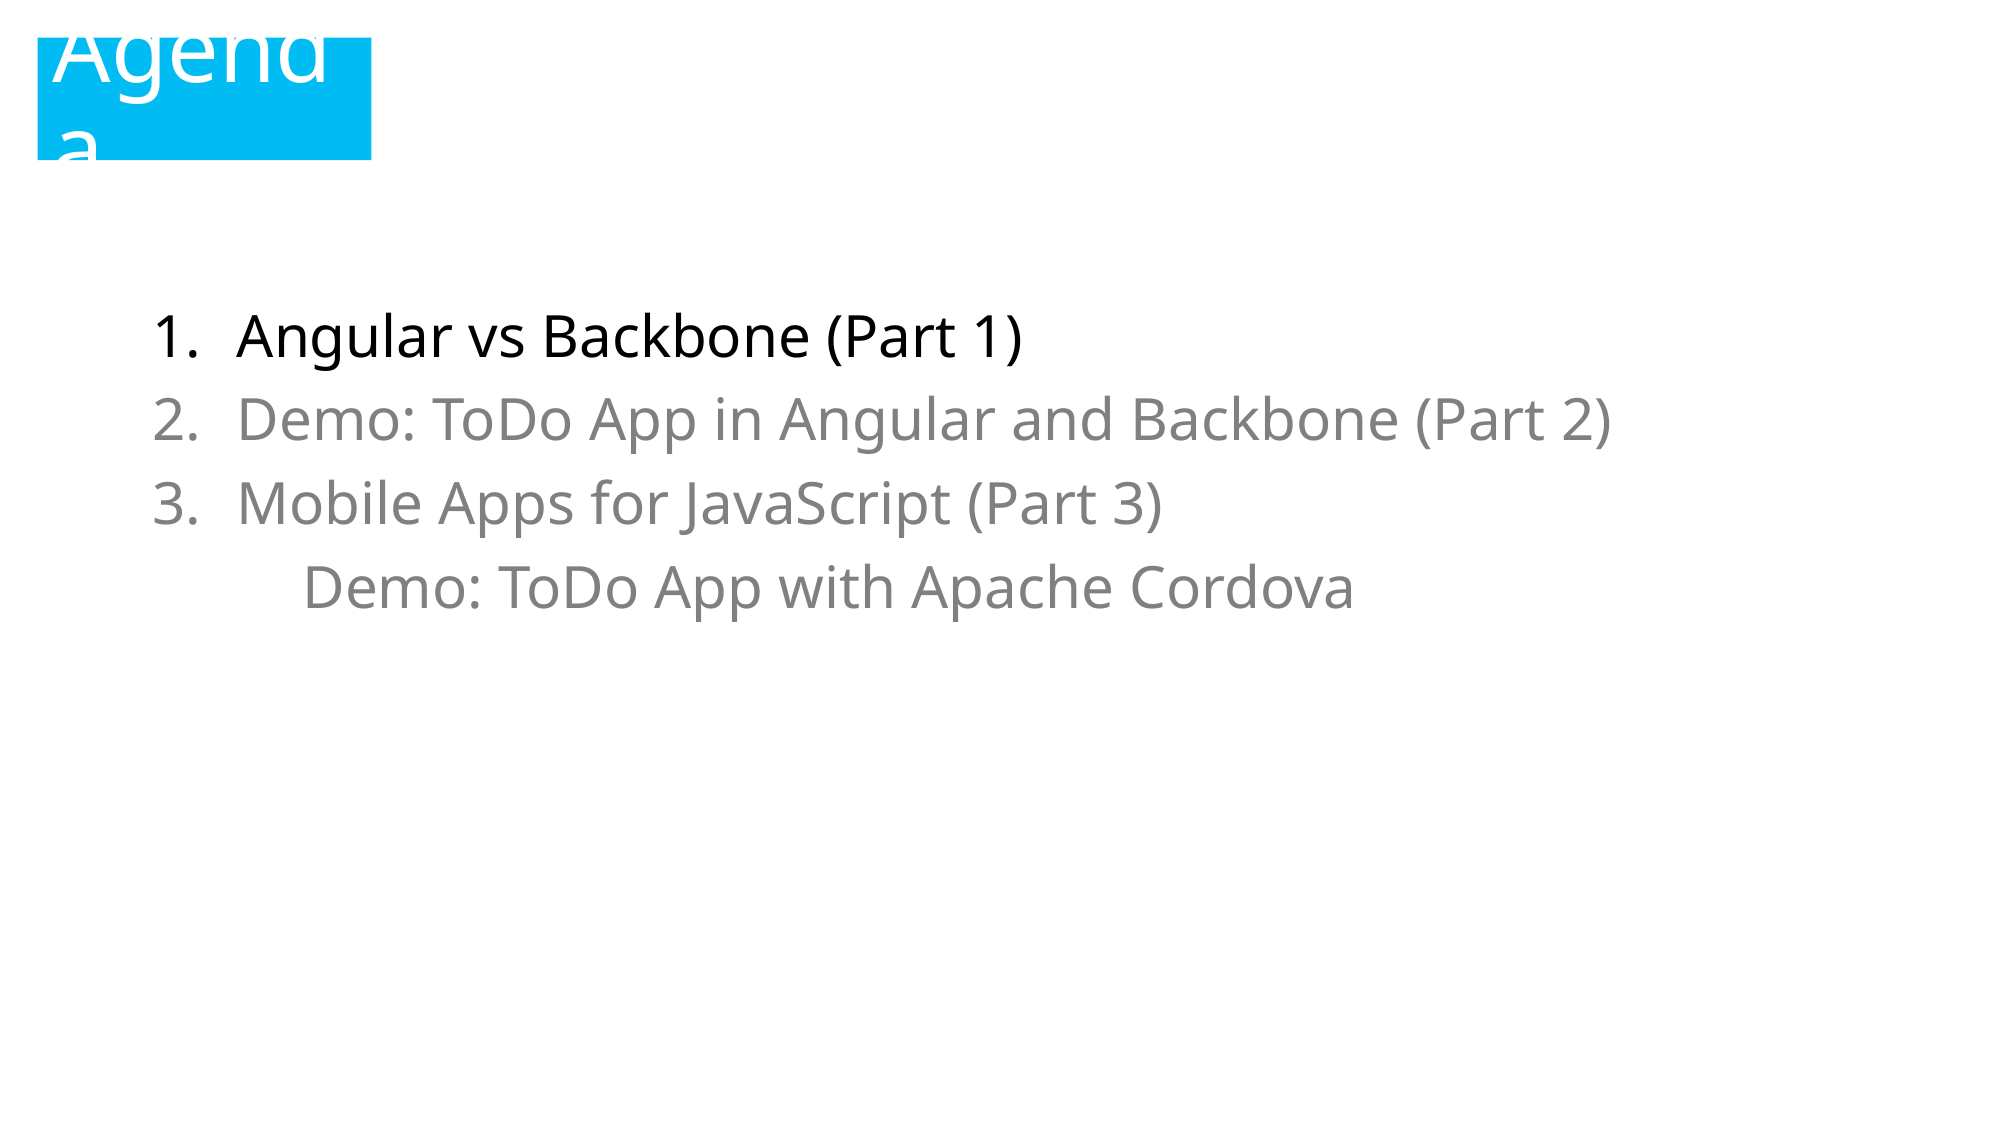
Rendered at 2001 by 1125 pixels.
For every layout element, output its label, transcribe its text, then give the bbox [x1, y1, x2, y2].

title Agenda [37, 37, 372, 161]
list Angular vs Backbone (Part 1) Demo: ToDo App in Angular and Backbone (Part 2) Mobile Apps for JavaScript (Part 3) Demo: ToDo App with Apache Cordova [137, 299, 1863, 1014]
